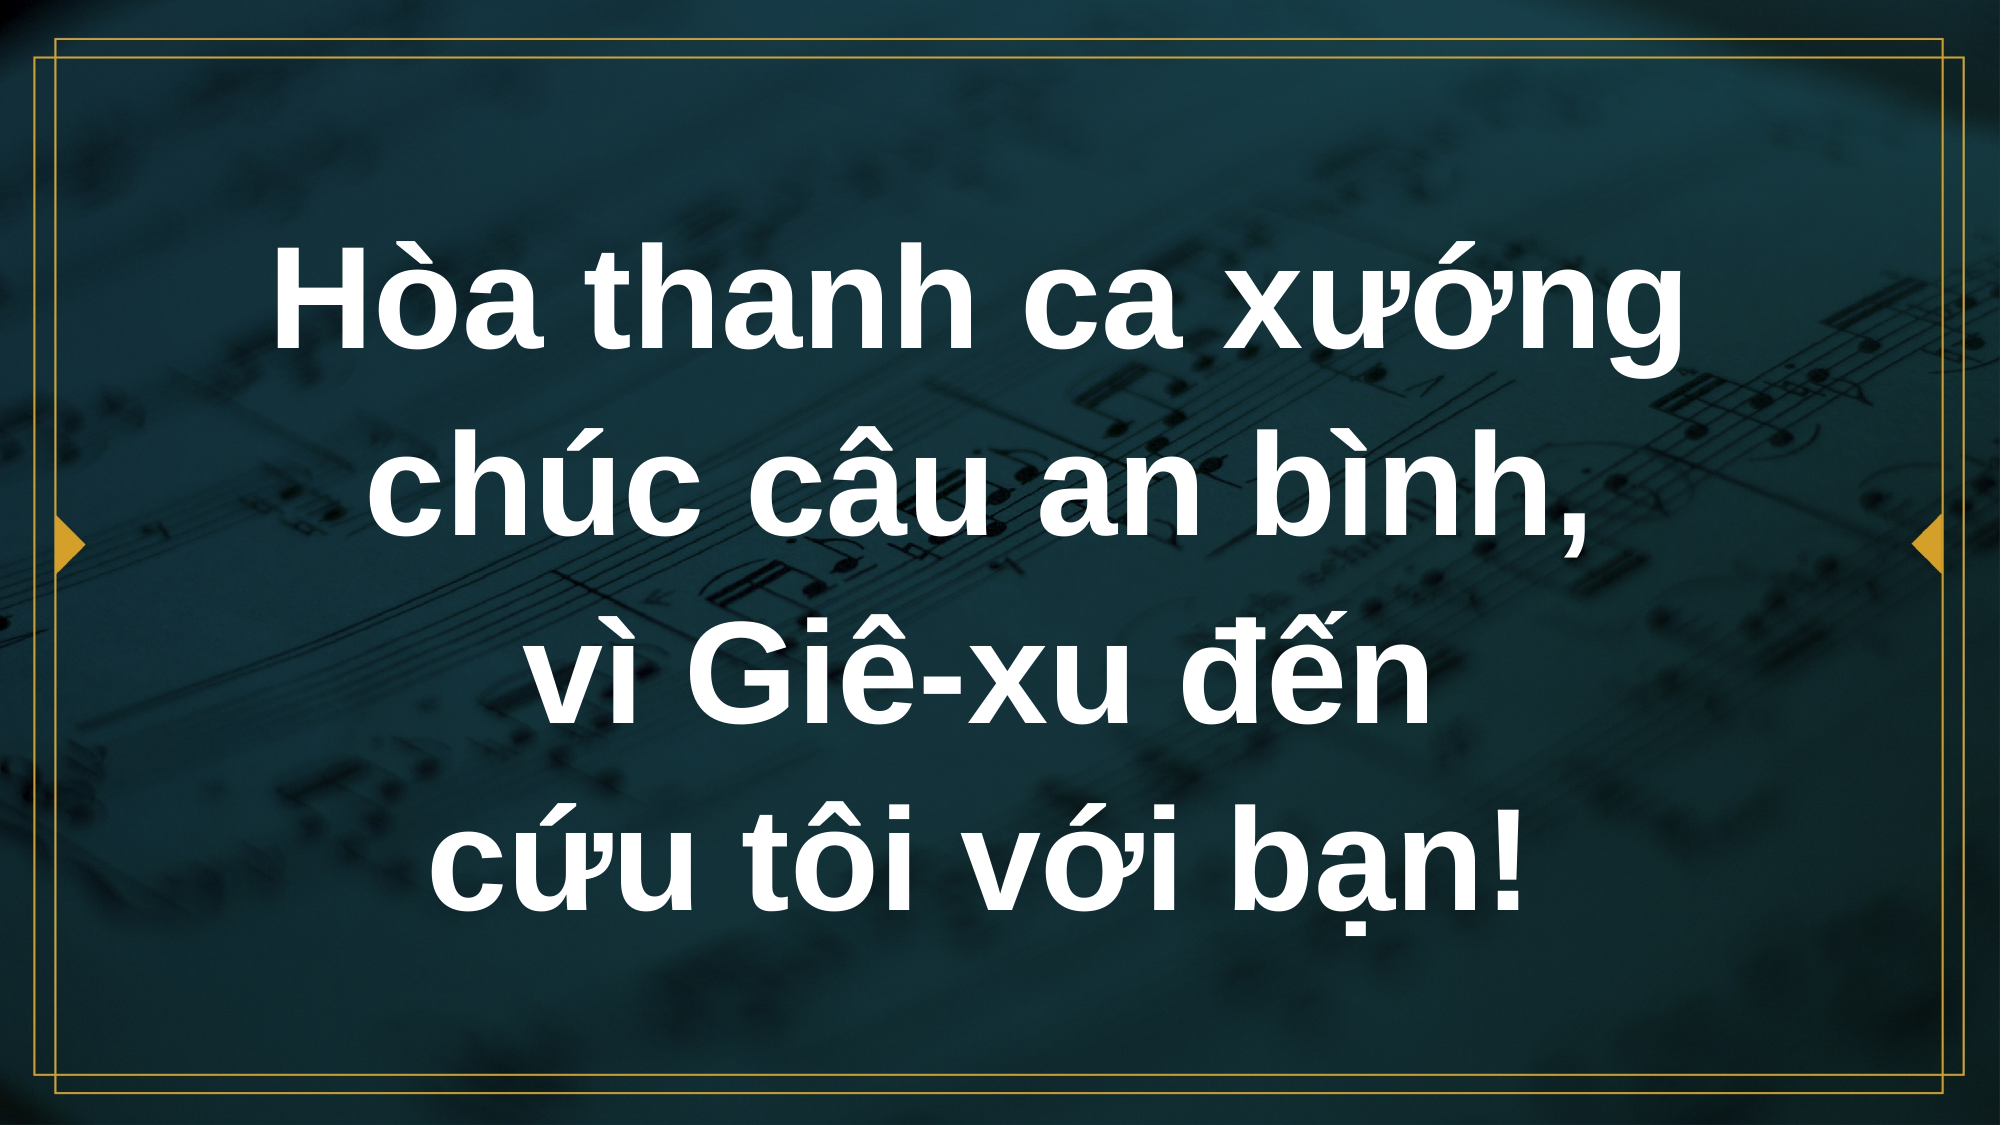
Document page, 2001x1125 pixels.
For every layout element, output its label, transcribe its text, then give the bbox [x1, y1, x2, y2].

title Hòa thanh ca xướng chúc câu an bình, vì Giê-xu đến cứu tôi với bạn! [55, 53, 1945, 1077]
picture [0, 0, 2000, 1125]
